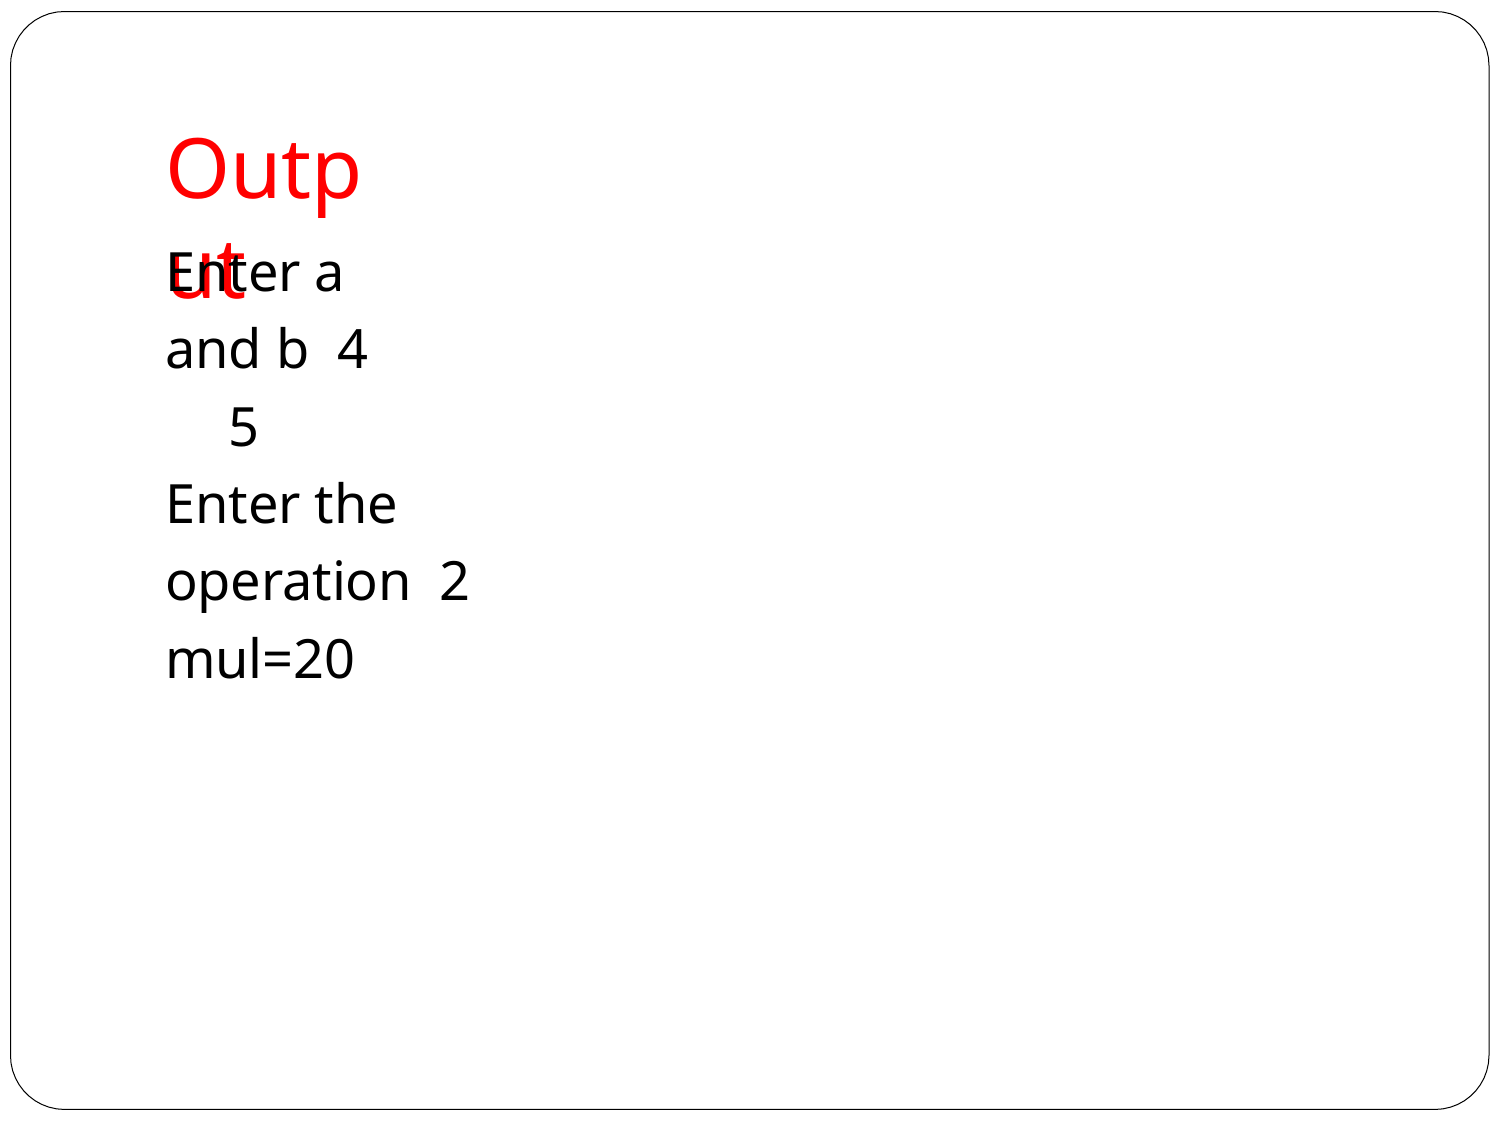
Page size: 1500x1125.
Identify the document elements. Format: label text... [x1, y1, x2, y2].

title Output [162, 113, 407, 222]
text_box Enter a and b 4 5 Enter the operation 2 mul=20 [162, 222, 550, 689]
